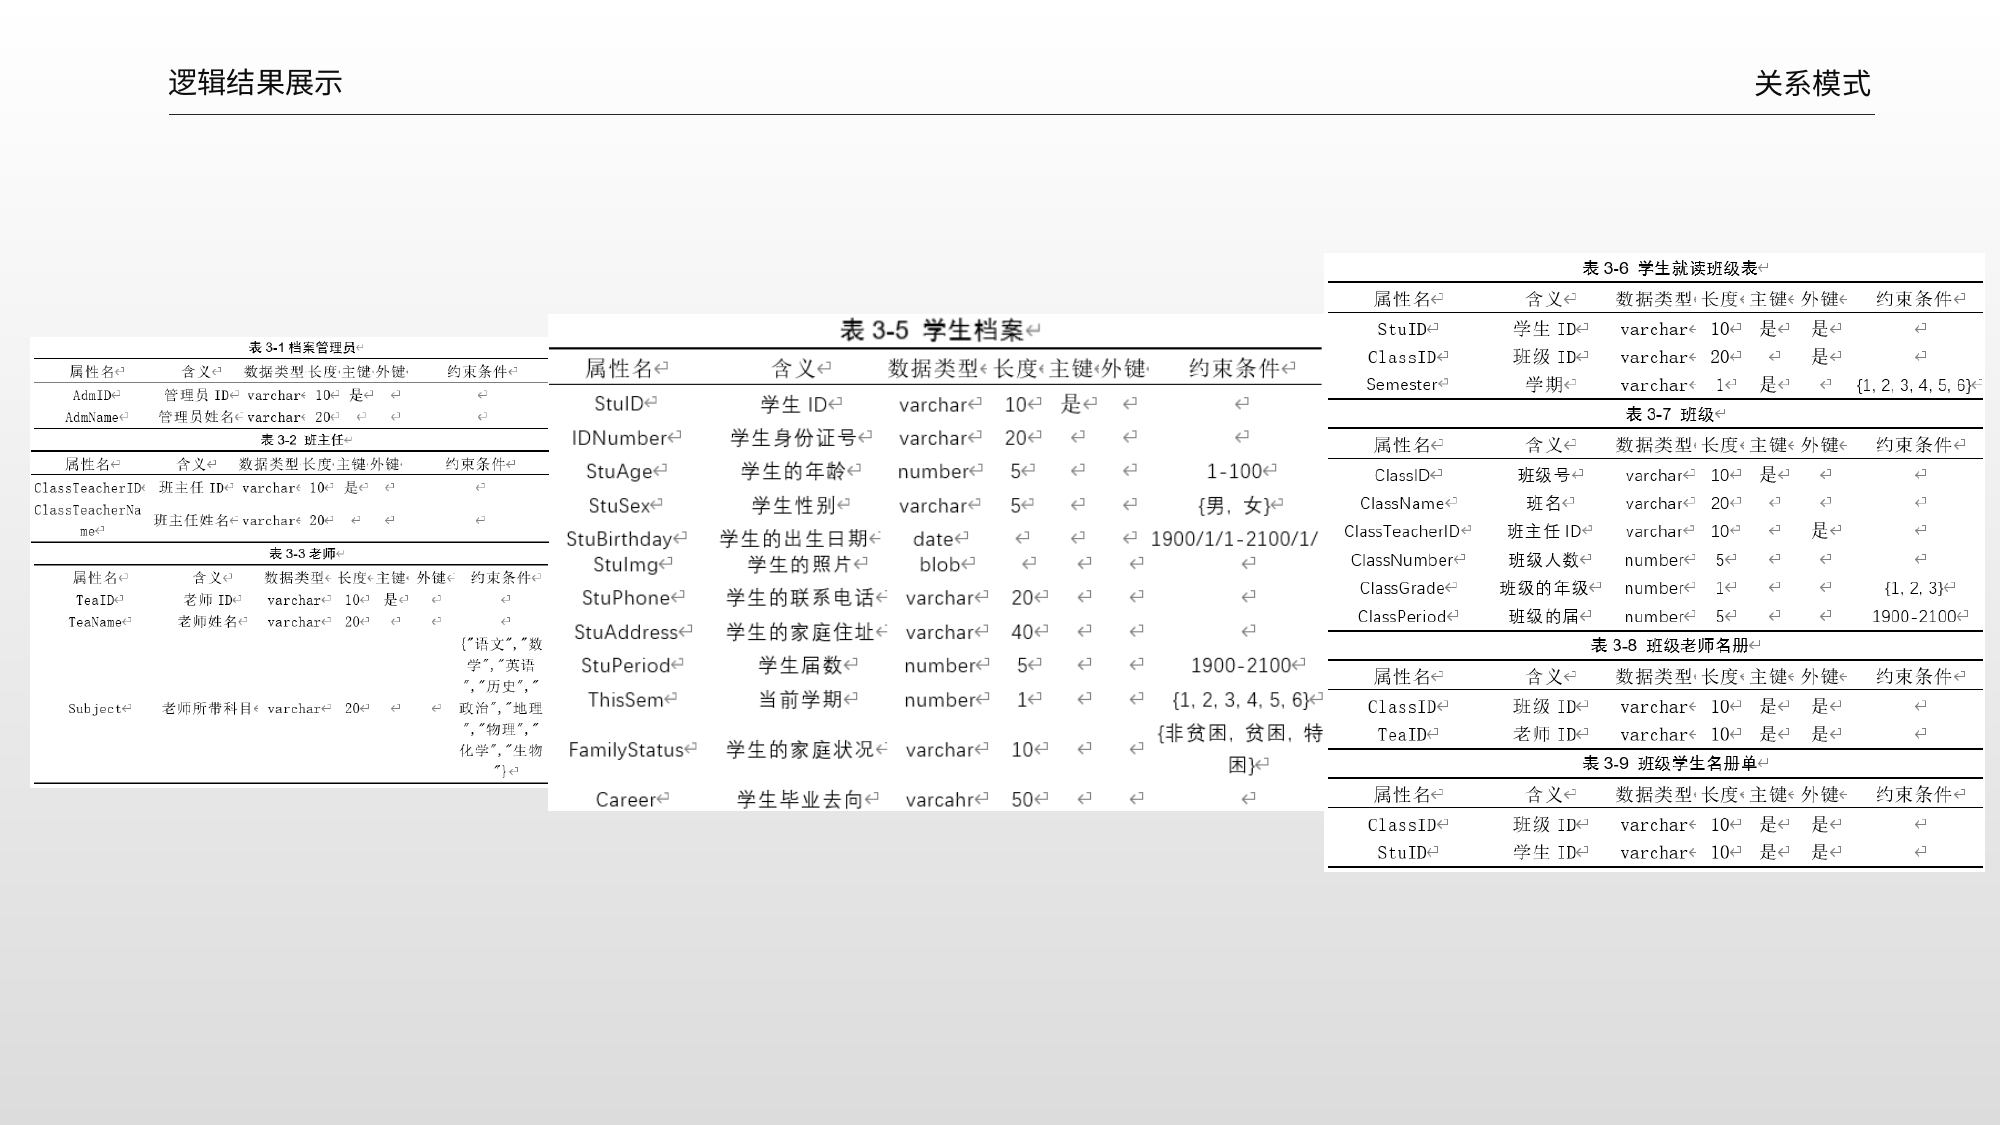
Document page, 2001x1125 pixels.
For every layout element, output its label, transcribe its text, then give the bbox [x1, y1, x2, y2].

picture [30, 253, 1985, 872]
text_box 逻辑结果展示 [153, 57, 426, 107]
text_box 关系模式 [1739, 57, 2000, 108]
